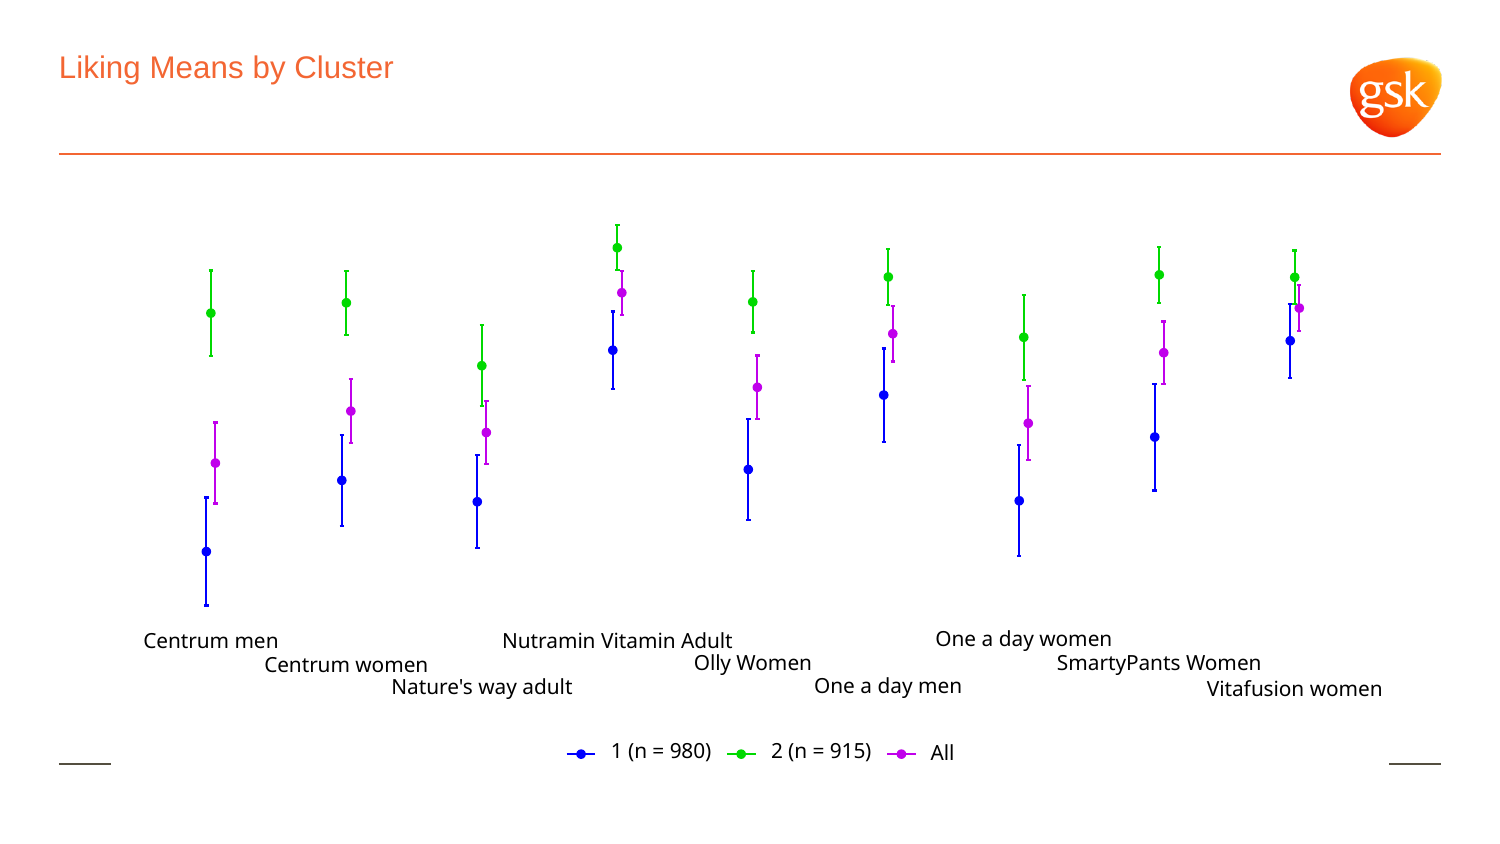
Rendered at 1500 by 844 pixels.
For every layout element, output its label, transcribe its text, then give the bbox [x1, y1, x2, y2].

title Liking Means by Cluster [58, 47, 1302, 86]
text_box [112, 194, 1388, 796]
picture [1333, 38, 1457, 157]
